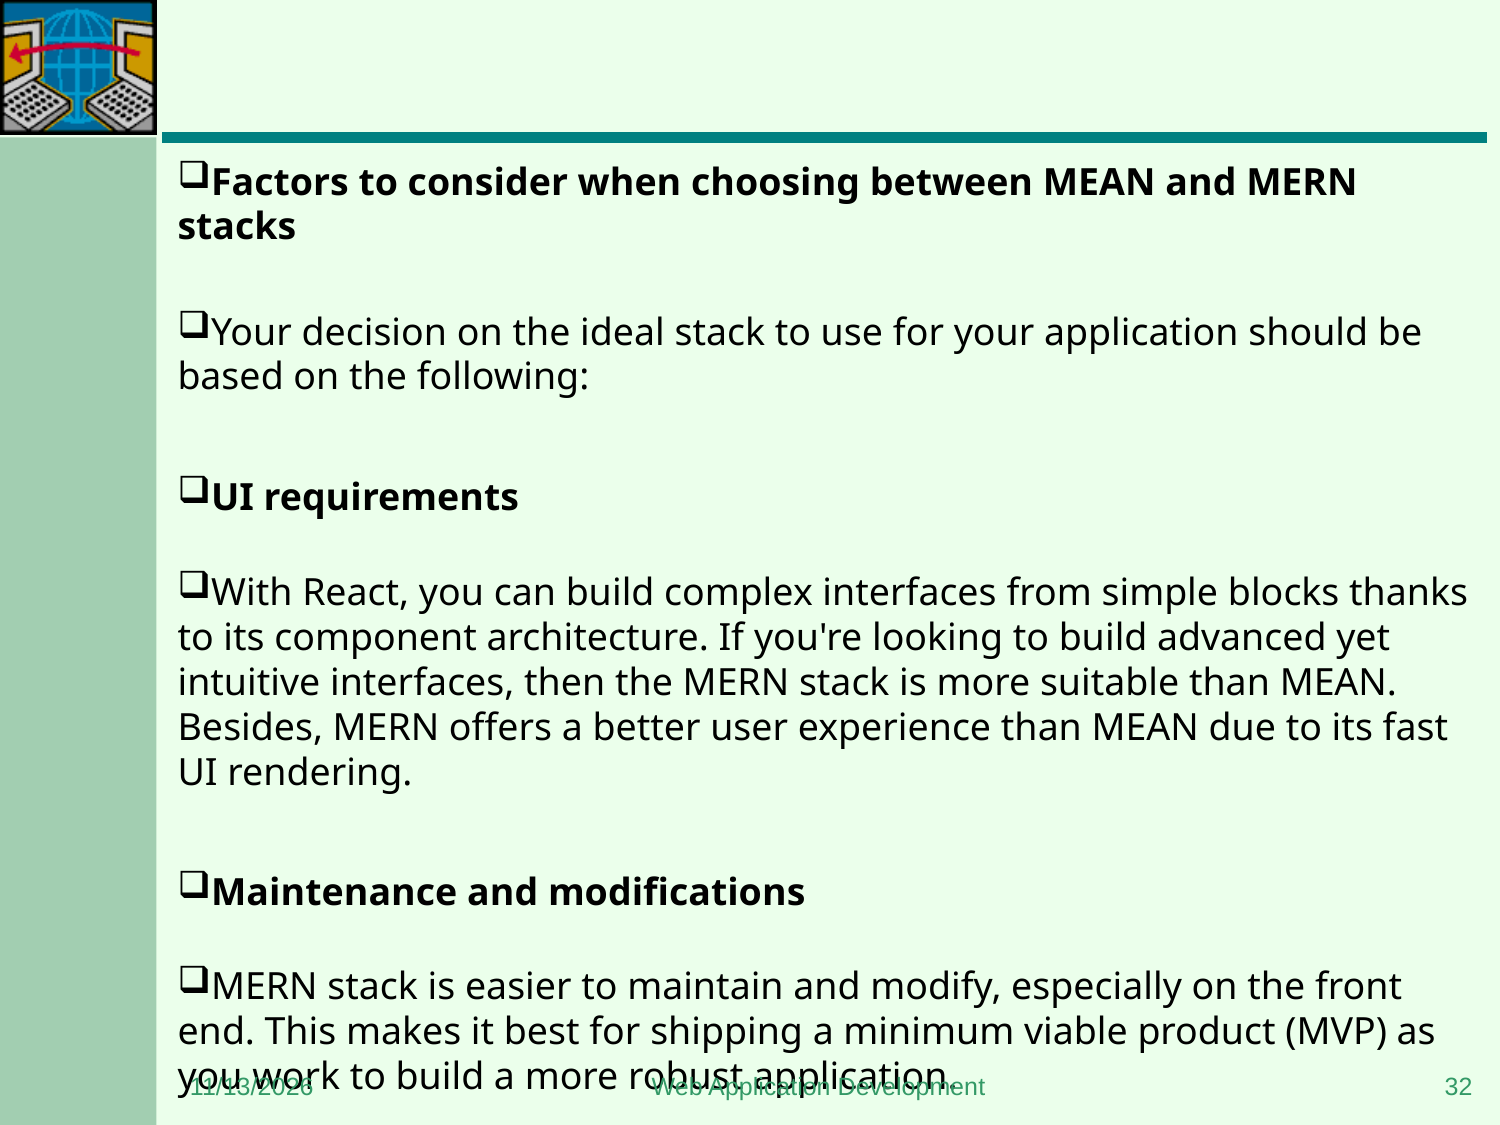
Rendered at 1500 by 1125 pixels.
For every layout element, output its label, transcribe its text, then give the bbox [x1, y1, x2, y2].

picture [0, 0, 157, 135]
footer Web Application Development [612, 1062, 1026, 1113]
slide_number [174, 1062, 351, 1113]
list Factors to consider when choosing between MEAN and MERN stacks Your decision on the ideal stack to use for your application should be based on the following: UI requirements With React, you can build complex interfaces from simple blocks thanks to its component architecture. If you're looking to build advanced yet intuitive interfaces, then the MERN stack is more suitable than MEAN. Besides, MERN offers a better user experience than MEAN due to its fast UI rendering. Maintenance and modifications MERN stack is easier to maintain and modify, especially on the front end. This makes it best for shipping a minimum viable product (MVP) as you work to build a more robust application. [162, 149, 1488, 1050]
slide_number 32 [1349, 1062, 1488, 1113]
